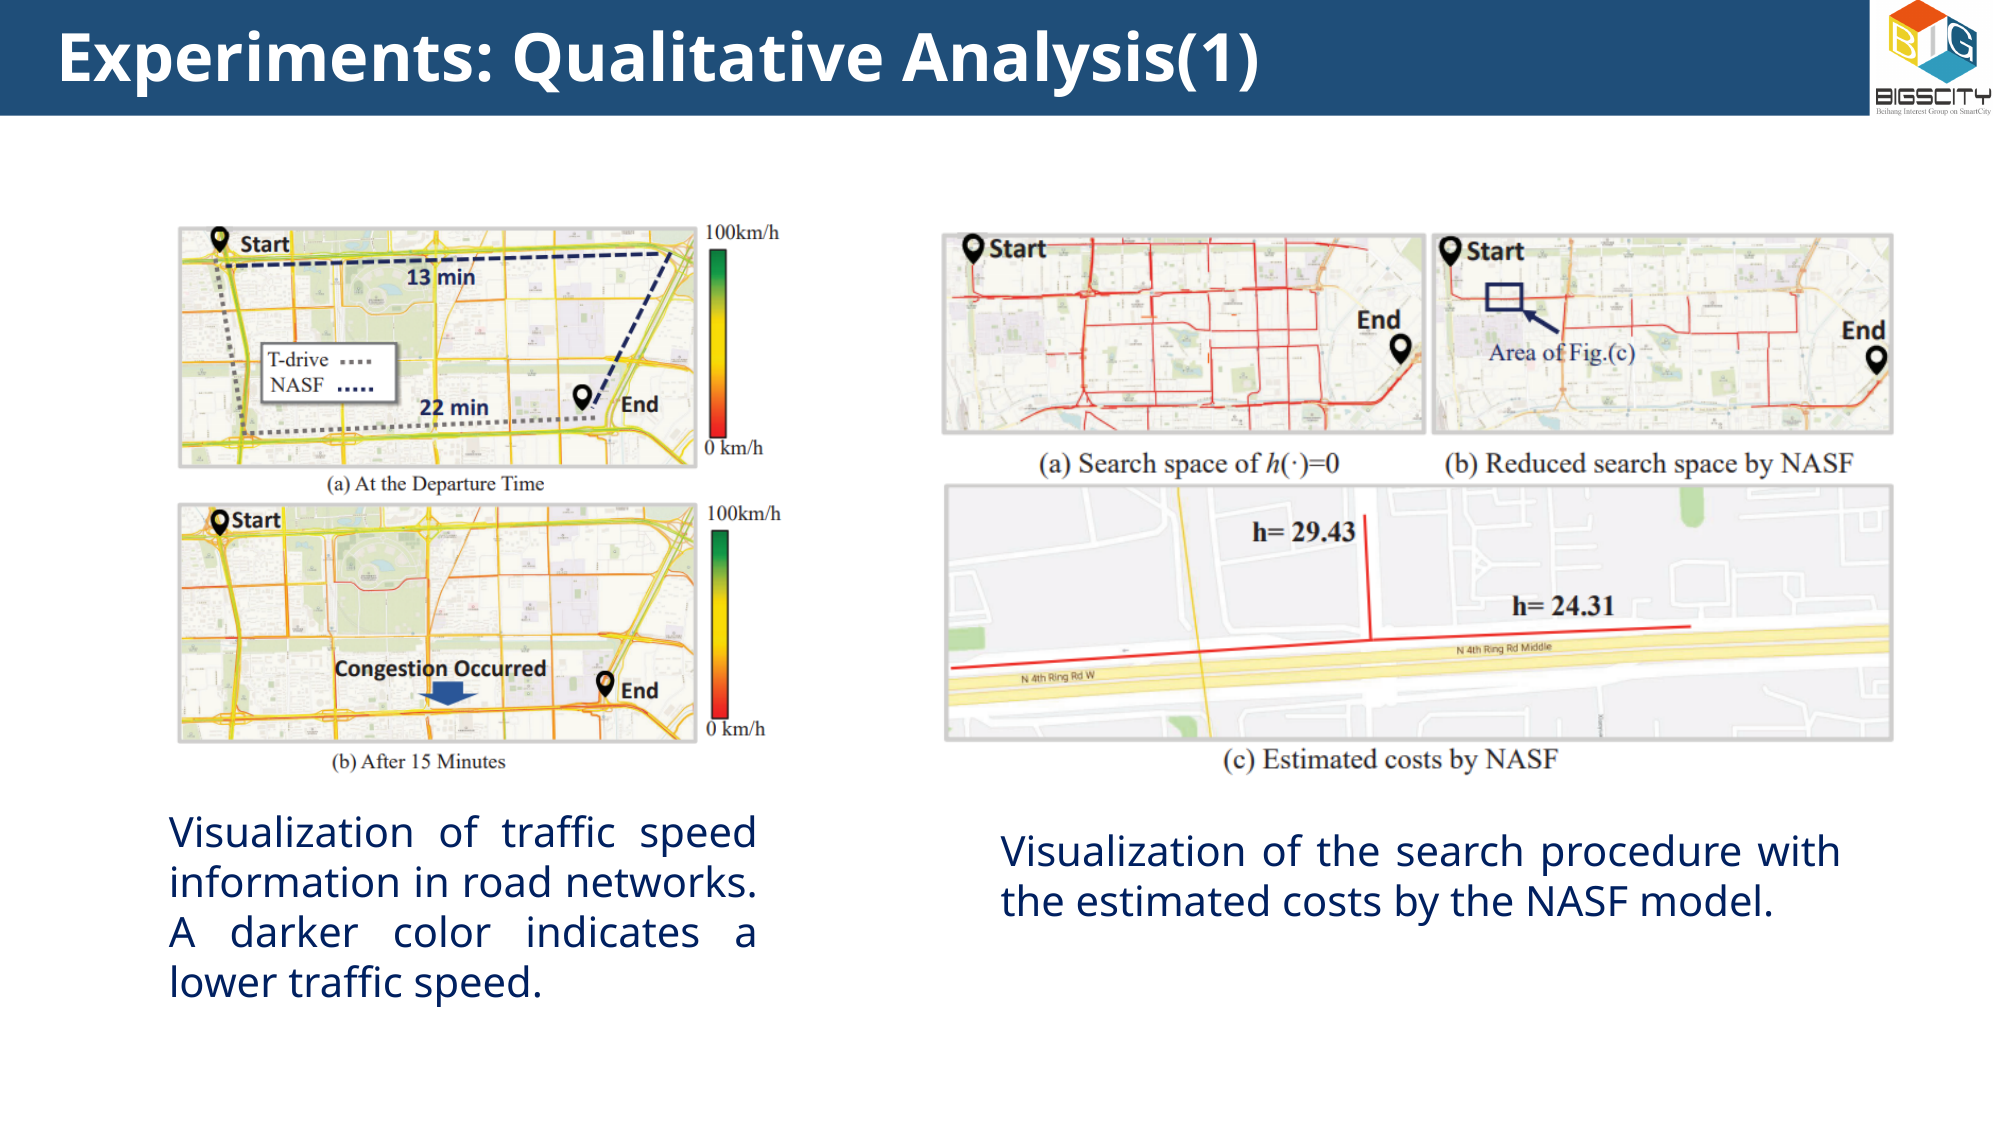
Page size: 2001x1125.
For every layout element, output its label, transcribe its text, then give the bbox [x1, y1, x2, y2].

picture [1876, 0, 1993, 116]
picture [45, 185, 889, 774]
text_box Visualization of the search procedure with the estimated costs by the NASF model. [985, 817, 1857, 933]
picture [906, 210, 1936, 799]
text_box Visualization of traffic speed information in road networks. A darker color indicates a lower traffic speed. [154, 798, 773, 1014]
title Experiments: Qualitative Analysis(1) [0, 2, 1513, 118]
